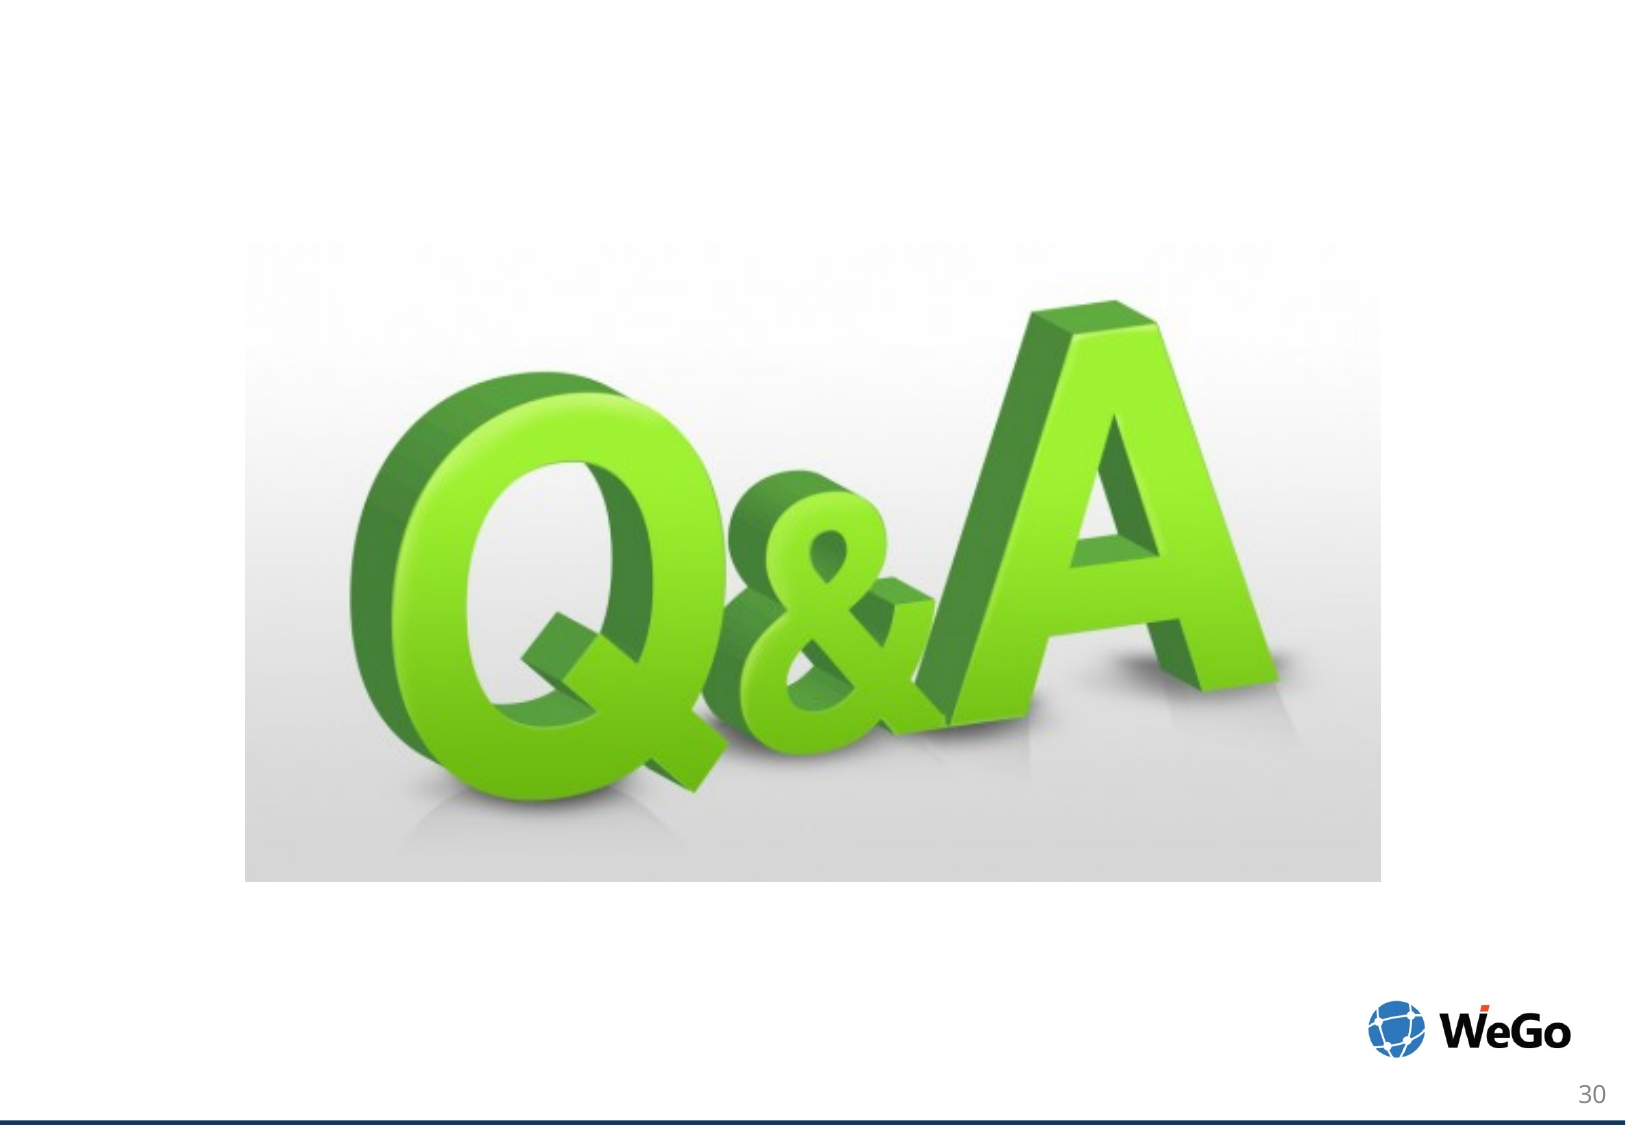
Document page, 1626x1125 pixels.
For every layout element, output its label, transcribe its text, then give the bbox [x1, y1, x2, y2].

picture [1355, 990, 1590, 1065]
slide_number 30 [1242, 1065, 1622, 1125]
picture [245, 242, 1382, 883]
